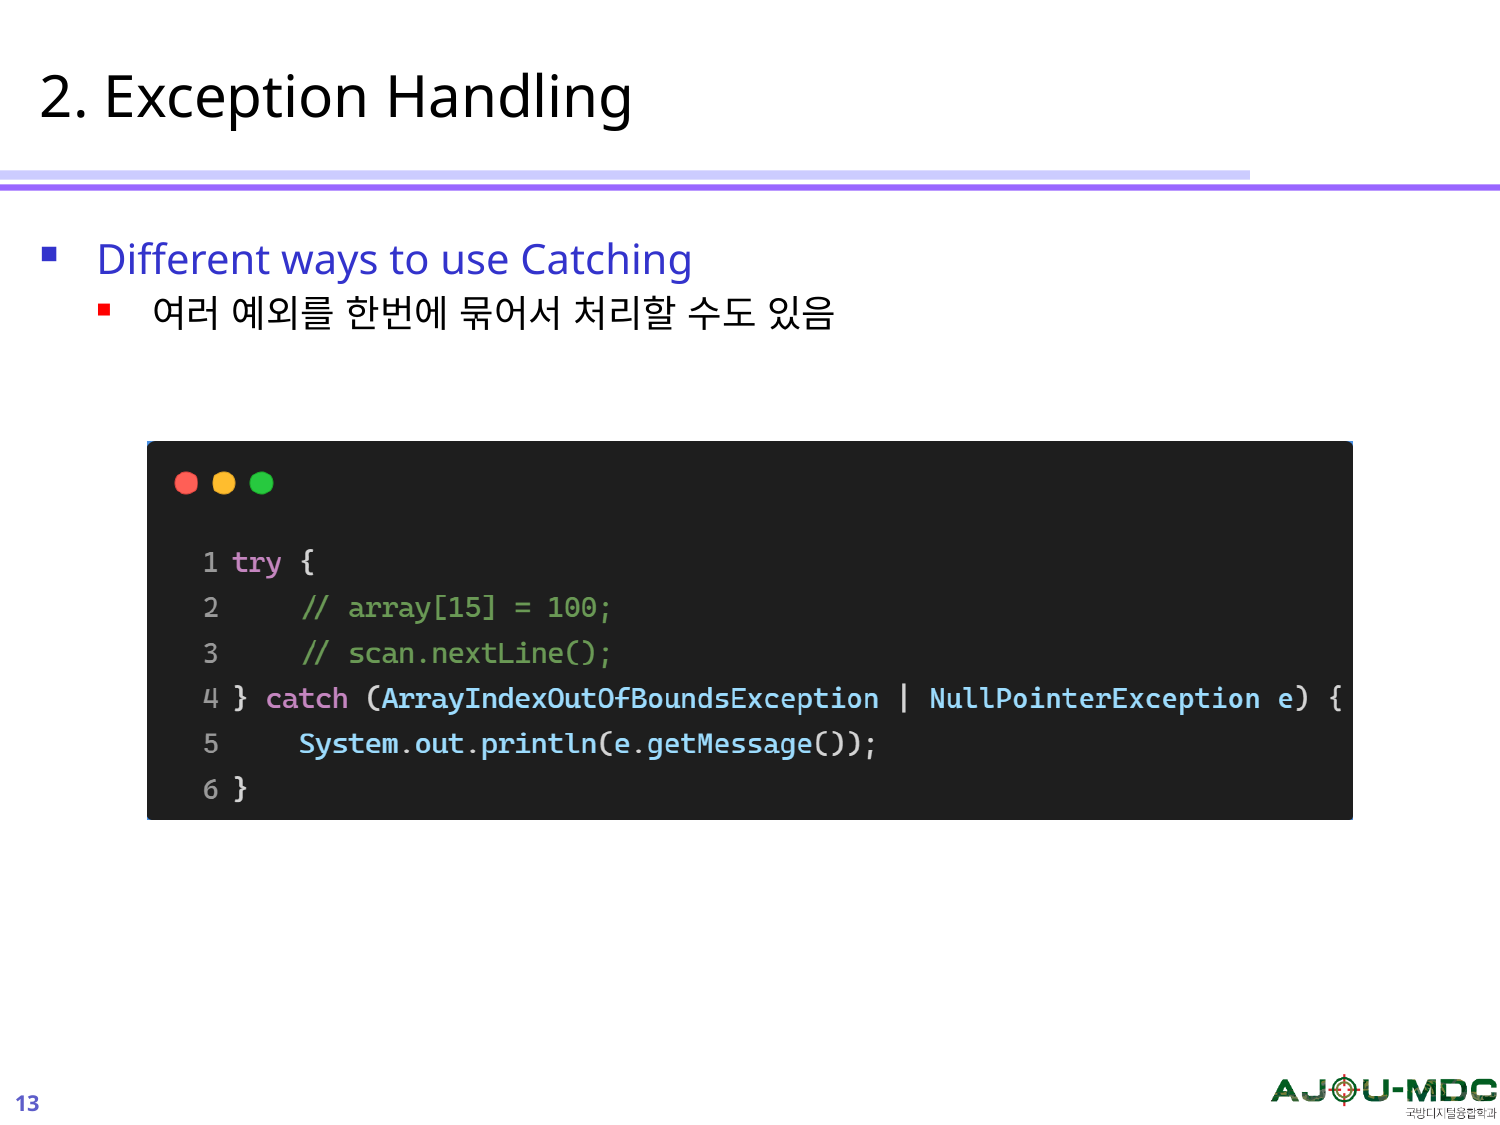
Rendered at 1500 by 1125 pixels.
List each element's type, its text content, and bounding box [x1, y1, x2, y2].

title 2. Exception Handling [24, 26, 1475, 163]
picture [146, 440, 1353, 820]
slide_number 13 [0, 1082, 138, 1125]
picture [1268, 1072, 1500, 1122]
list Different ways to use Catching 여러 예외를 한번에 묶어서 처리할 수도 있음 [24, 224, 1475, 1035]
